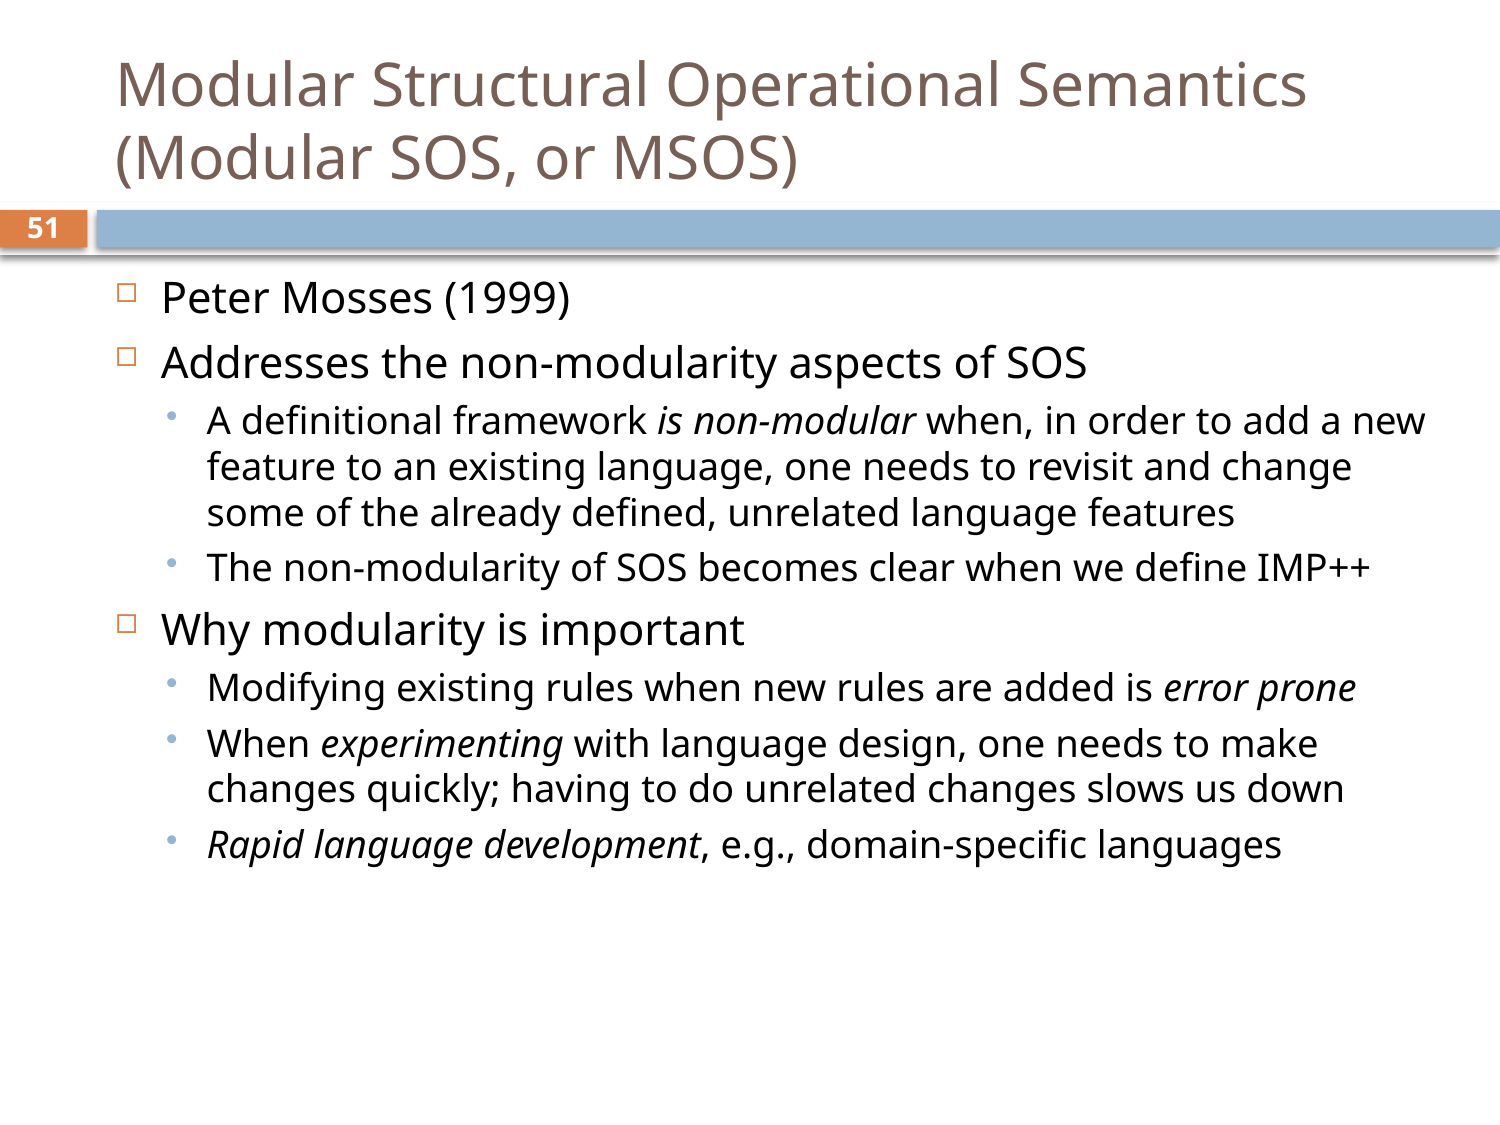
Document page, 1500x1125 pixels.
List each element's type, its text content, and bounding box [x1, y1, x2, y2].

title Modular Structural Operational Semantics (Modular SOS, or MSOS) [100, 37, 1438, 200]
list Peter Mosses (1999) Addresses the non-modularity aspects of SOS A definitional framework is non-modular when, in order to add a new feature to an existing language, one needs to revisit and change some of the already defined, unrelated language features The non-modularity of SOS becomes clear when we define IMP++ Why modularity is important Modifying existing rules when new rules are added is error prone When experimenting with language design, one needs to make changes quickly; having to do unrelated changes slows us down Rapid language development, e.g., domain-specific languages [100, 262, 1450, 1000]
slide_number 51 [0, 208, 88, 249]
